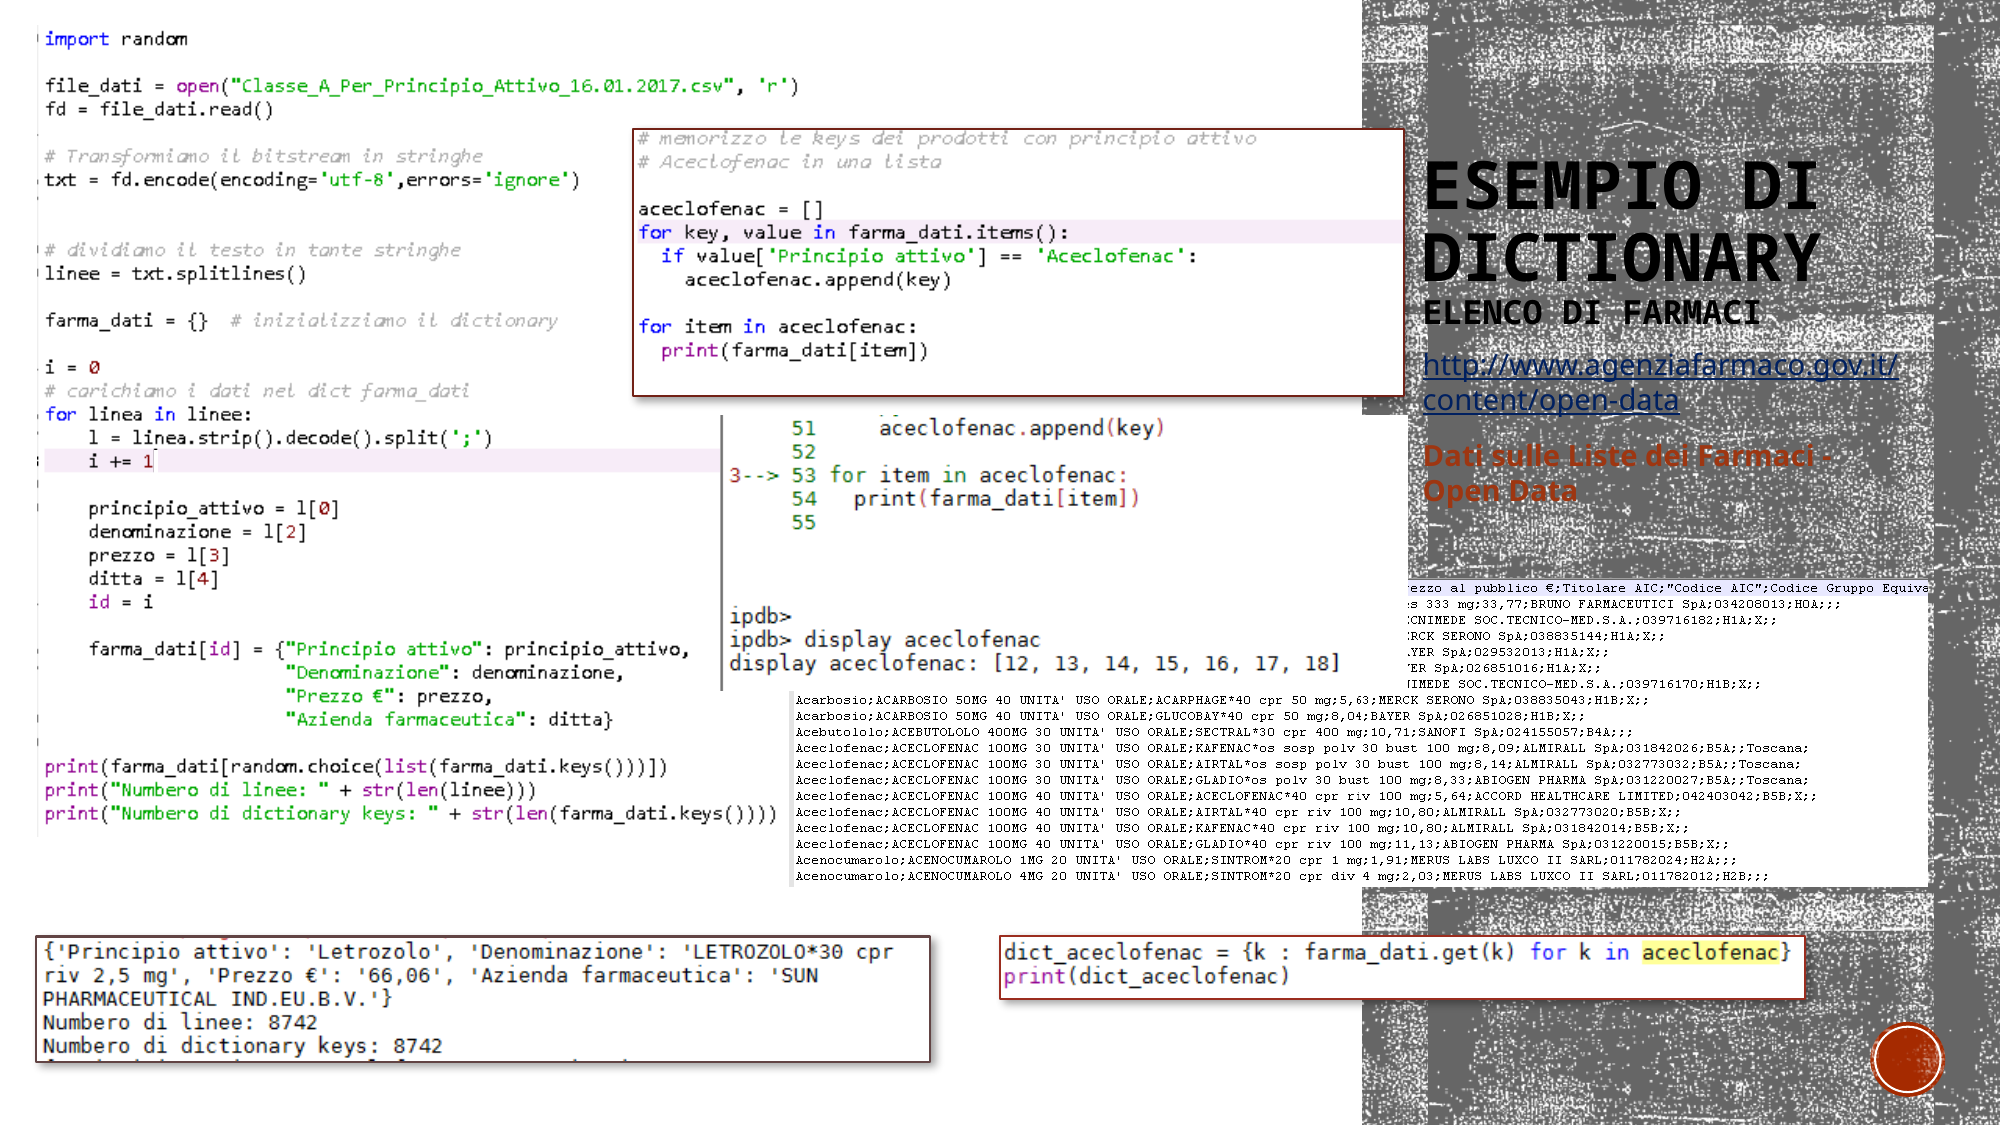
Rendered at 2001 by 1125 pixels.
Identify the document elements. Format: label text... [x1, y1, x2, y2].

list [794, 584, 1924, 884]
picture [1001, 937, 1804, 998]
title Esempio di dictionary elenco di farmaci [1407, 54, 1933, 339]
picture [37, 938, 929, 1061]
picture [37, 25, 1408, 837]
list http://www.agenziafarmaco.gov.it/content/open-data Dati sulle Liste dei Farmaci - Open Data [1407, 339, 1933, 880]
